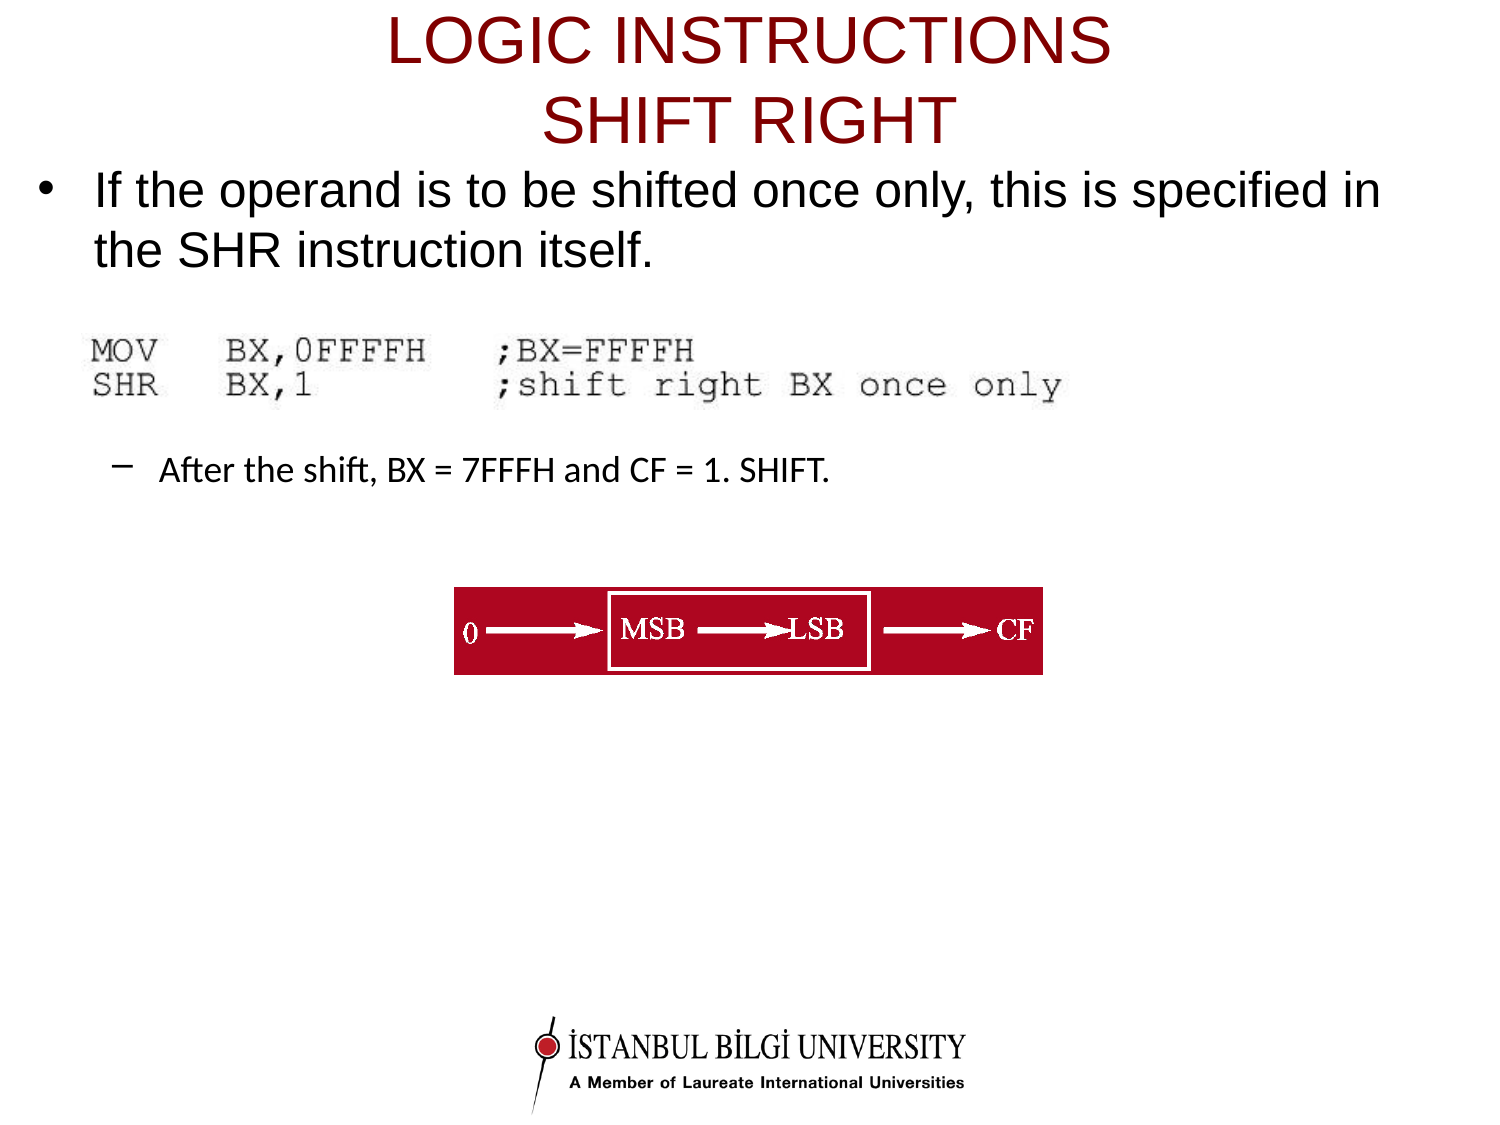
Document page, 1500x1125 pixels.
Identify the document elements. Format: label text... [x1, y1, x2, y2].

text_box After the shift, BX = 7FFFH and CF = 1. SHIFT. [22, 437, 1460, 675]
picture [531, 1016, 966, 1116]
picture [454, 586, 1043, 676]
list If the operand is to be shifted once only, this is specified in the SHR instruction itself. [22, 149, 1460, 425]
picture [80, 332, 1076, 410]
title LOGIC INSTRUCTIONS SHIFT RIGHT [75, 0, 1425, 171]
